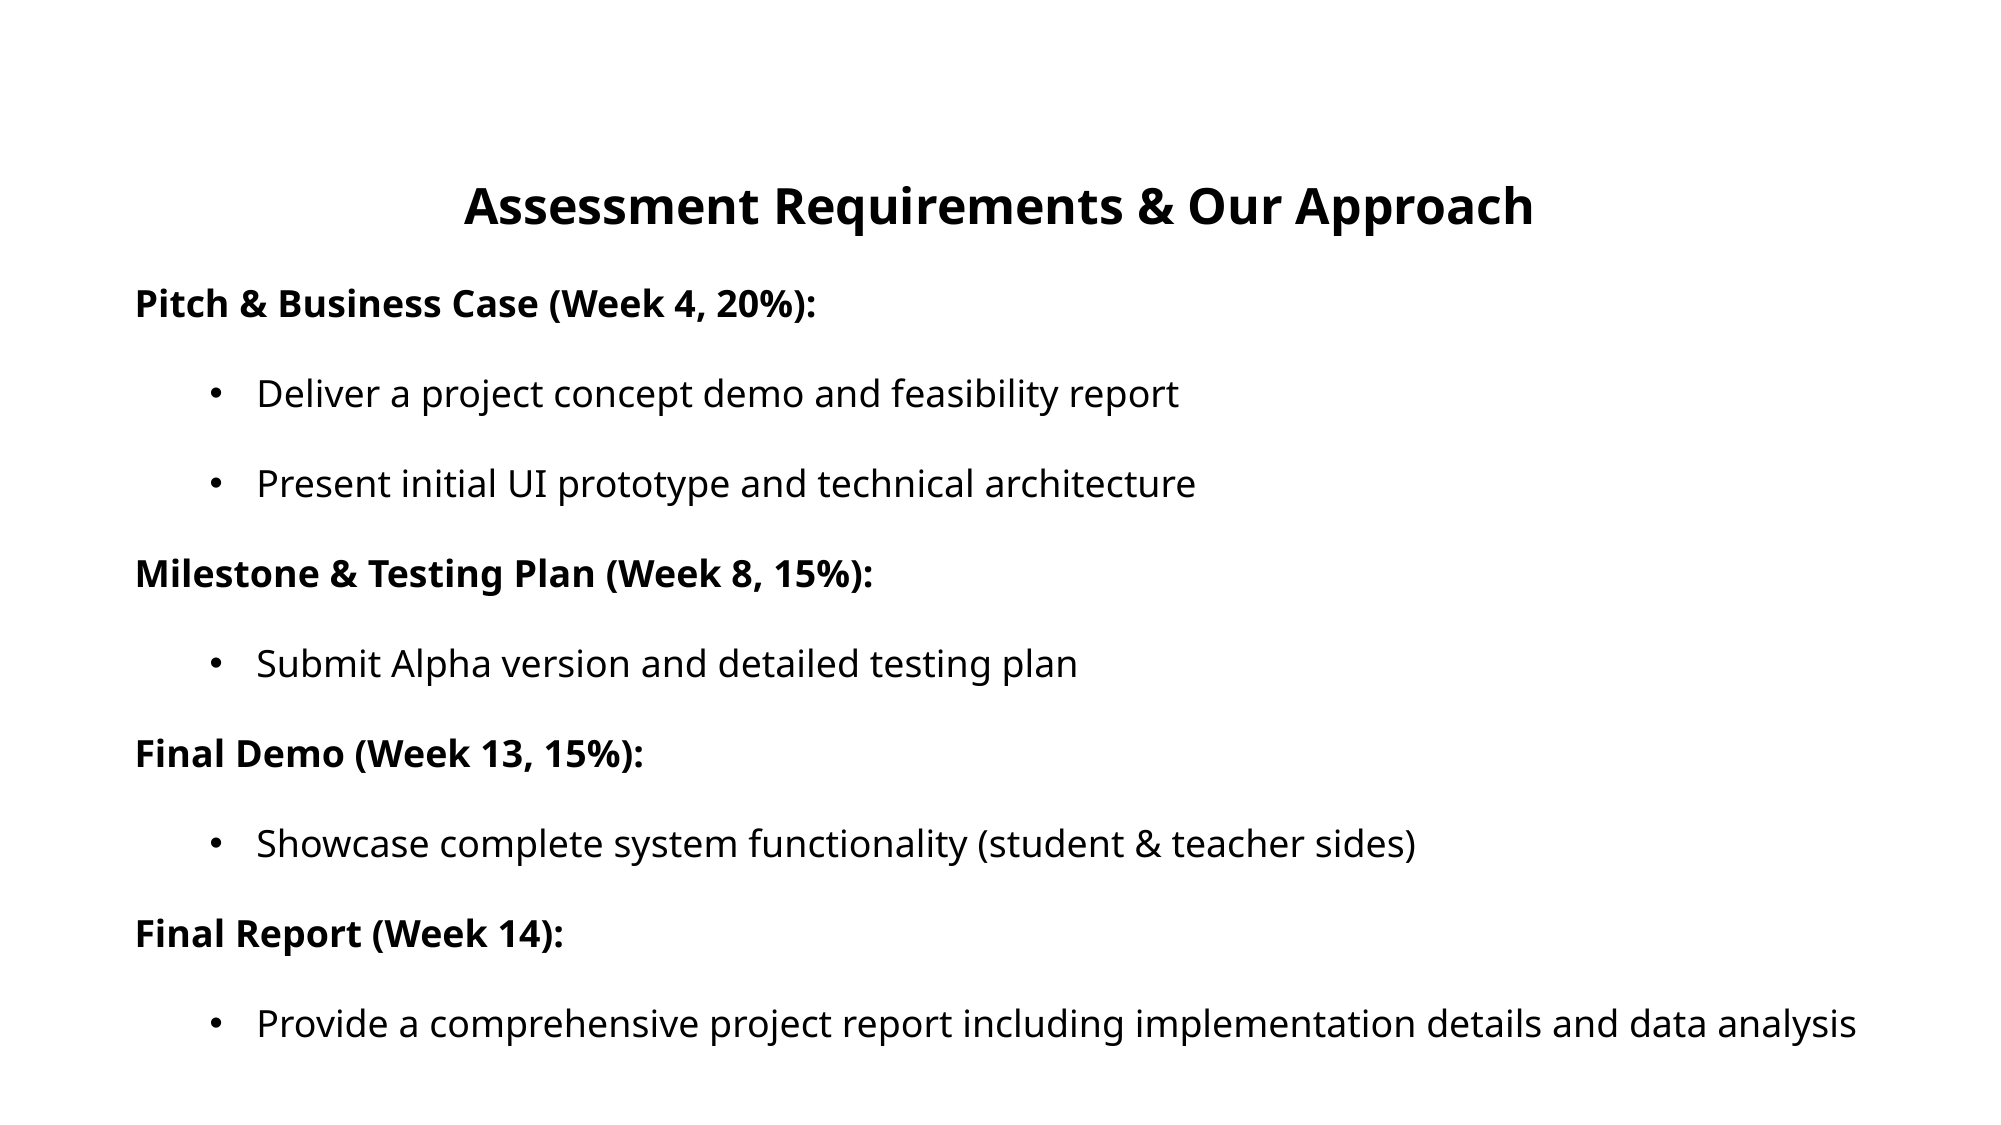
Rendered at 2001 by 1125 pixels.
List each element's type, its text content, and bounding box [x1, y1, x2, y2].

text_box Assessment Requirements & Our Approach Pitch & Business Case (Week 4, 20%): Deliver a project concept demo and feasibility report Present initial UI prototype and technical architecture Milestone & Testing Plan (Week 8, 15%): Submit Alpha version and detailed testing plan Final Demo (Week 13, 15%): Showcase complete system functionality (student & teacher sides) Final Report (Week 14): Provide a comprehensive project report including implementation details and data analysis [119, 107, 1881, 1053]
